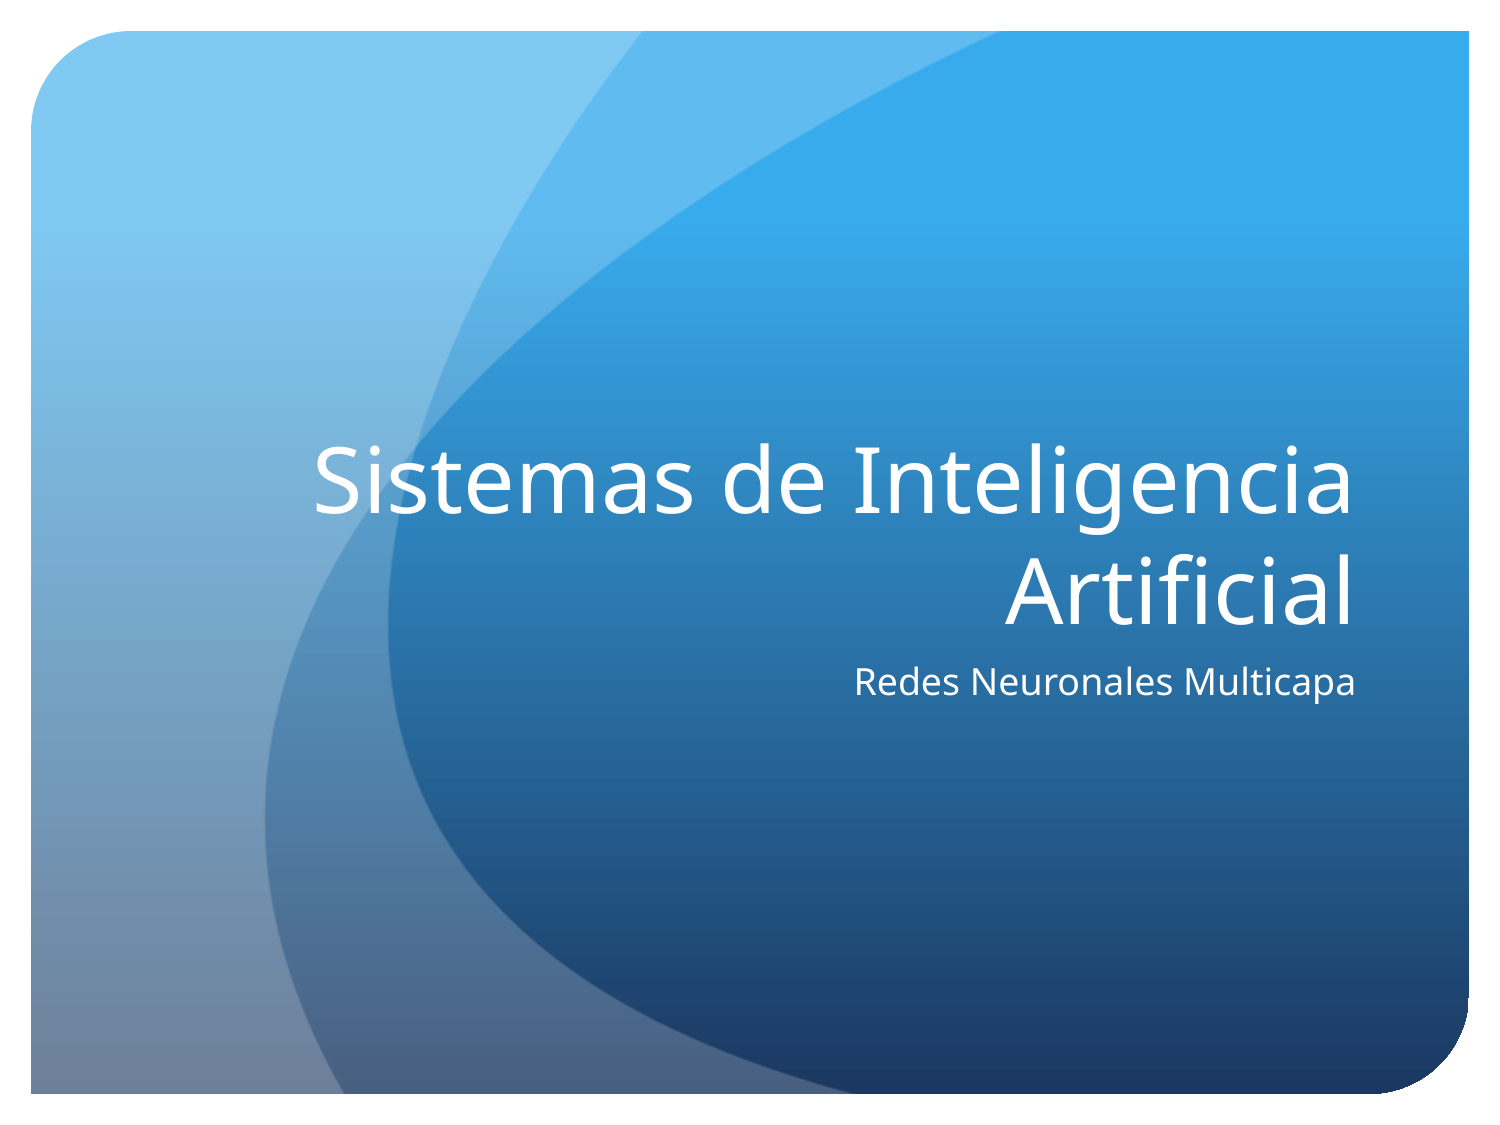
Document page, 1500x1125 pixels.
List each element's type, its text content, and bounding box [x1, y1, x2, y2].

subtitle Redes Neuronales Multicapa [262, 650, 1372, 939]
picture [25, 30, 1474, 1095]
title Sistemas de Inteligencia Artificial [262, 408, 1372, 650]
